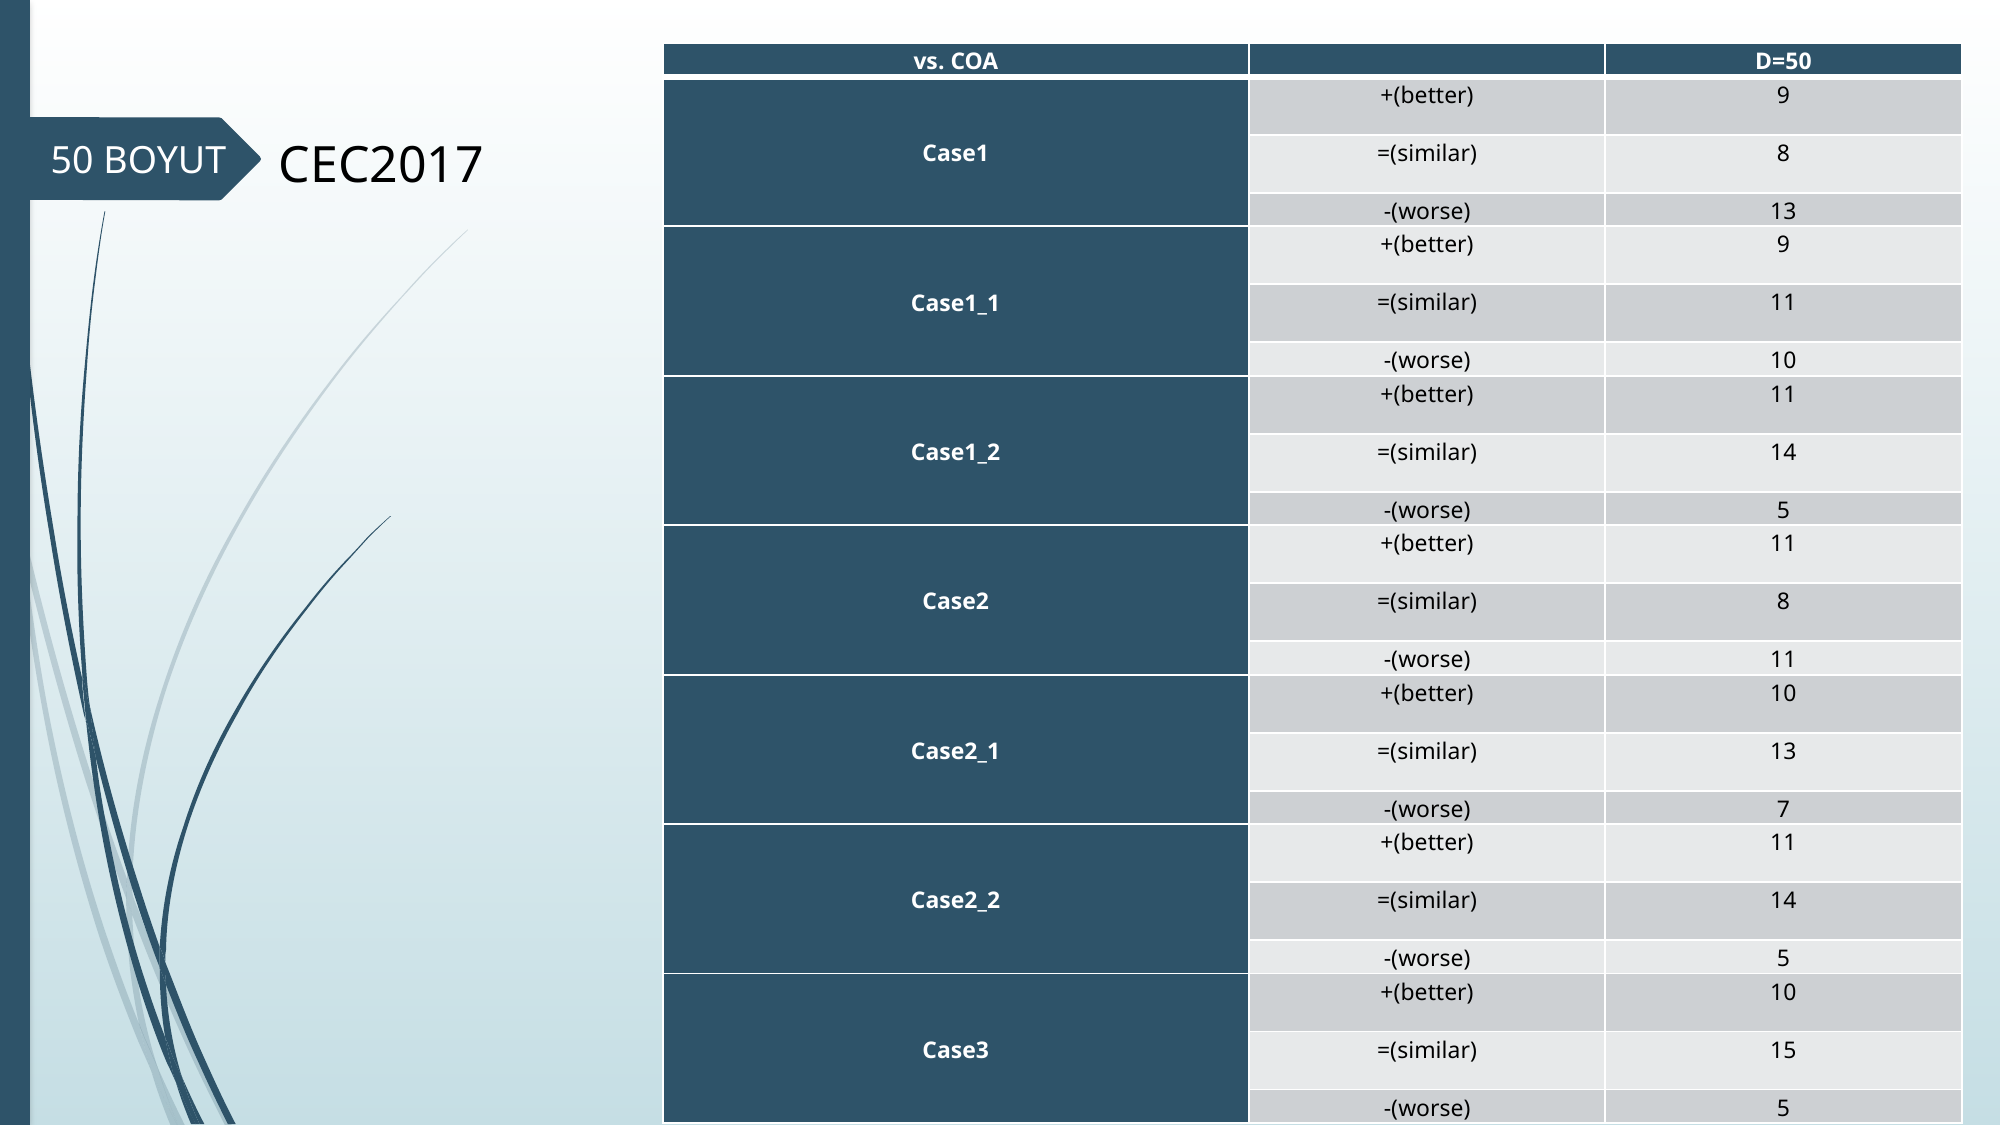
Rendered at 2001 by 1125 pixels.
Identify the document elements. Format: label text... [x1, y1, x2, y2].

table_cell -(worse) [1250, 1090, 1604, 1122]
table_cell 8 [1606, 136, 1961, 192]
table_header D=50 [1606, 44, 1961, 74]
table_cell 5 [1606, 941, 1961, 973]
table_cell Case1 [664, 80, 1248, 225]
table_cell -(worse) [1250, 792, 1604, 823]
table_cell 10 [1606, 343, 1961, 375]
table_cell 14 [1606, 883, 1961, 939]
table_cell +(better) [1250, 227, 1604, 283]
table_cell +(better) [1250, 676, 1604, 732]
table_cell 9 [1606, 80, 1961, 134]
table_cell =(similar) [1250, 734, 1604, 790]
table_cell =(similar) [1250, 1032, 1604, 1089]
table_cell Case3 [664, 974, 1248, 1122]
table_cell Case1_1 [664, 227, 1248, 375]
table_cell =(similar) [1250, 285, 1604, 341]
table_cell 13 [1606, 734, 1961, 790]
table_cell -(worse) [1250, 194, 1604, 225]
table_cell =(similar) [1250, 883, 1604, 939]
table_cell =(similar) [1250, 136, 1604, 192]
table_cell 13 [1606, 194, 1961, 225]
table_cell 10 [1606, 974, 1961, 1031]
text_box 50 BOYUT [35, 128, 242, 188]
table_cell +(better) [1250, 974, 1604, 1031]
table_cell =(similar) [1250, 435, 1604, 491]
table_cell Case2 [664, 526, 1248, 674]
table_cell 14 [1606, 435, 1961, 491]
table_header vs. COA [664, 44, 1248, 74]
table_cell =(similar) [1250, 584, 1604, 640]
table_cell +(better) [1250, 526, 1604, 582]
table_cell 5 [1606, 493, 1961, 524]
table_cell Case1_2 [664, 377, 1248, 524]
table_cell 11 [1606, 642, 1961, 674]
table_cell -(worse) [1250, 941, 1604, 973]
table_cell 15 [1606, 1032, 1961, 1089]
table_cell 11 [1606, 825, 1961, 881]
text_box CEC2017 [264, 121, 499, 200]
table_cell Case2_2 [664, 825, 1248, 973]
table_cell +(better) [1250, 377, 1604, 433]
table_cell -(worse) [1250, 343, 1604, 375]
table_cell +(better) [1250, 825, 1604, 881]
table_cell 11 [1606, 377, 1961, 433]
table_cell -(worse) [1250, 642, 1604, 674]
table_cell 10 [1606, 676, 1961, 732]
table_cell 9 [1606, 227, 1961, 283]
table_cell 11 [1606, 285, 1961, 341]
table_cell -(worse) [1250, 493, 1604, 524]
table_cell Case2_1 [664, 676, 1248, 823]
table_cell 5 [1606, 1090, 1961, 1122]
table_cell 11 [1606, 526, 1961, 582]
table_cell +(better) [1250, 80, 1604, 134]
table_cell 8 [1606, 584, 1961, 640]
table_header [1250, 44, 1604, 74]
table_cell 7 [1606, 792, 1961, 823]
